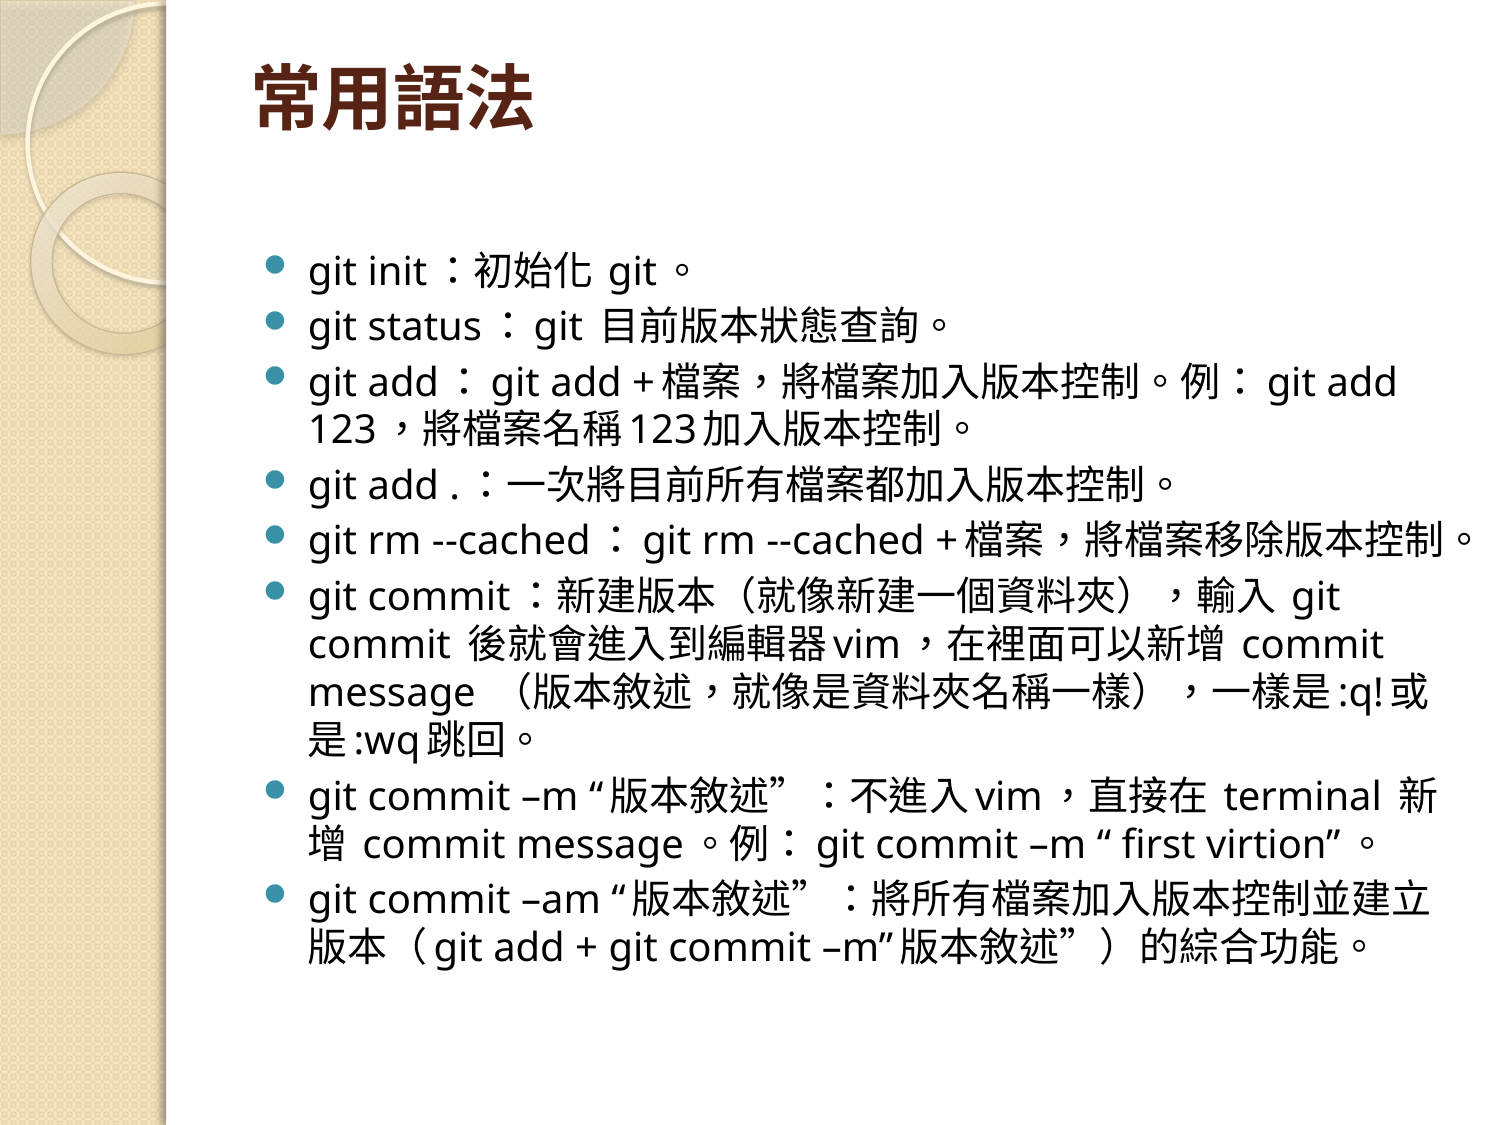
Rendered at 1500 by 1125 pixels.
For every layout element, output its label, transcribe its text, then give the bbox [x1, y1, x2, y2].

list git init：初始化 git。 git status：git 目前版本狀態查詢。 git add：git add +檔案，將檔案加入版本控制。例：git add 123，將檔案名稱123加入版本控制。 git add .：一次將目前所有檔案都加入版本控制。 git rm --cached：git rm --cached +檔案，將檔案移除版本控制。 git commit：新建版本（就像新建一個資料夾），輸入 git commit 後就會進入到編輯器vim，在裡面可以新增 commit message （版本敘述，就像是資料夾名稱一樣），一樣是:q!或是:wq跳回。 git commit –m “版本敘述”：不進入vim，直接在 terminal 新增 commit message。例：git commit –m “ first virtion”。 git commit –am “版本敘述”：將所有檔案加入版本控制並建立版本（git add + git commit –m”版本敘述”）的綜合功能。 [235, 237, 1466, 1025]
title 常用語法 [235, 45, 1466, 233]
